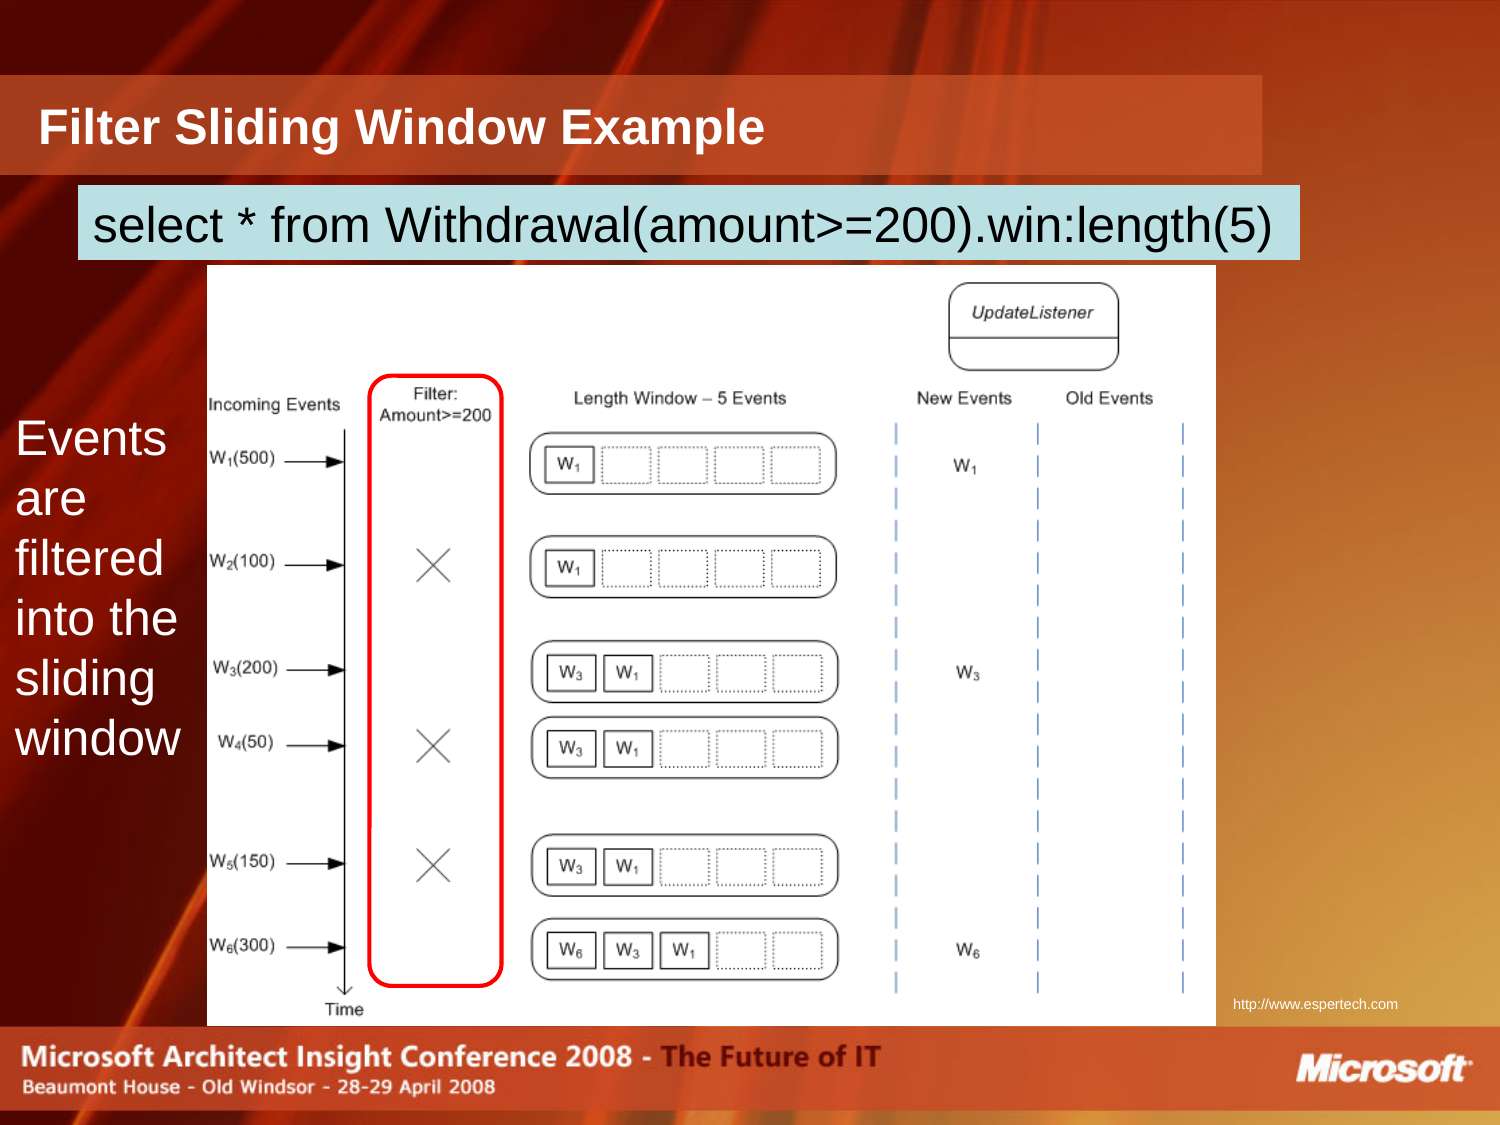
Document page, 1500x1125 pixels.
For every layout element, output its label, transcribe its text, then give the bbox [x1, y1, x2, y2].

picture [0, 0, 1500, 1125]
text_box http://www.espertech.com [1220, 987, 1414, 1020]
text_box Events are filtered into the sliding window [0, 398, 201, 774]
title Filter Sliding Window Example [23, 87, 1243, 176]
text_box select * from Withdrawal(amount>=200).win:length(5) [78, 185, 1300, 260]
